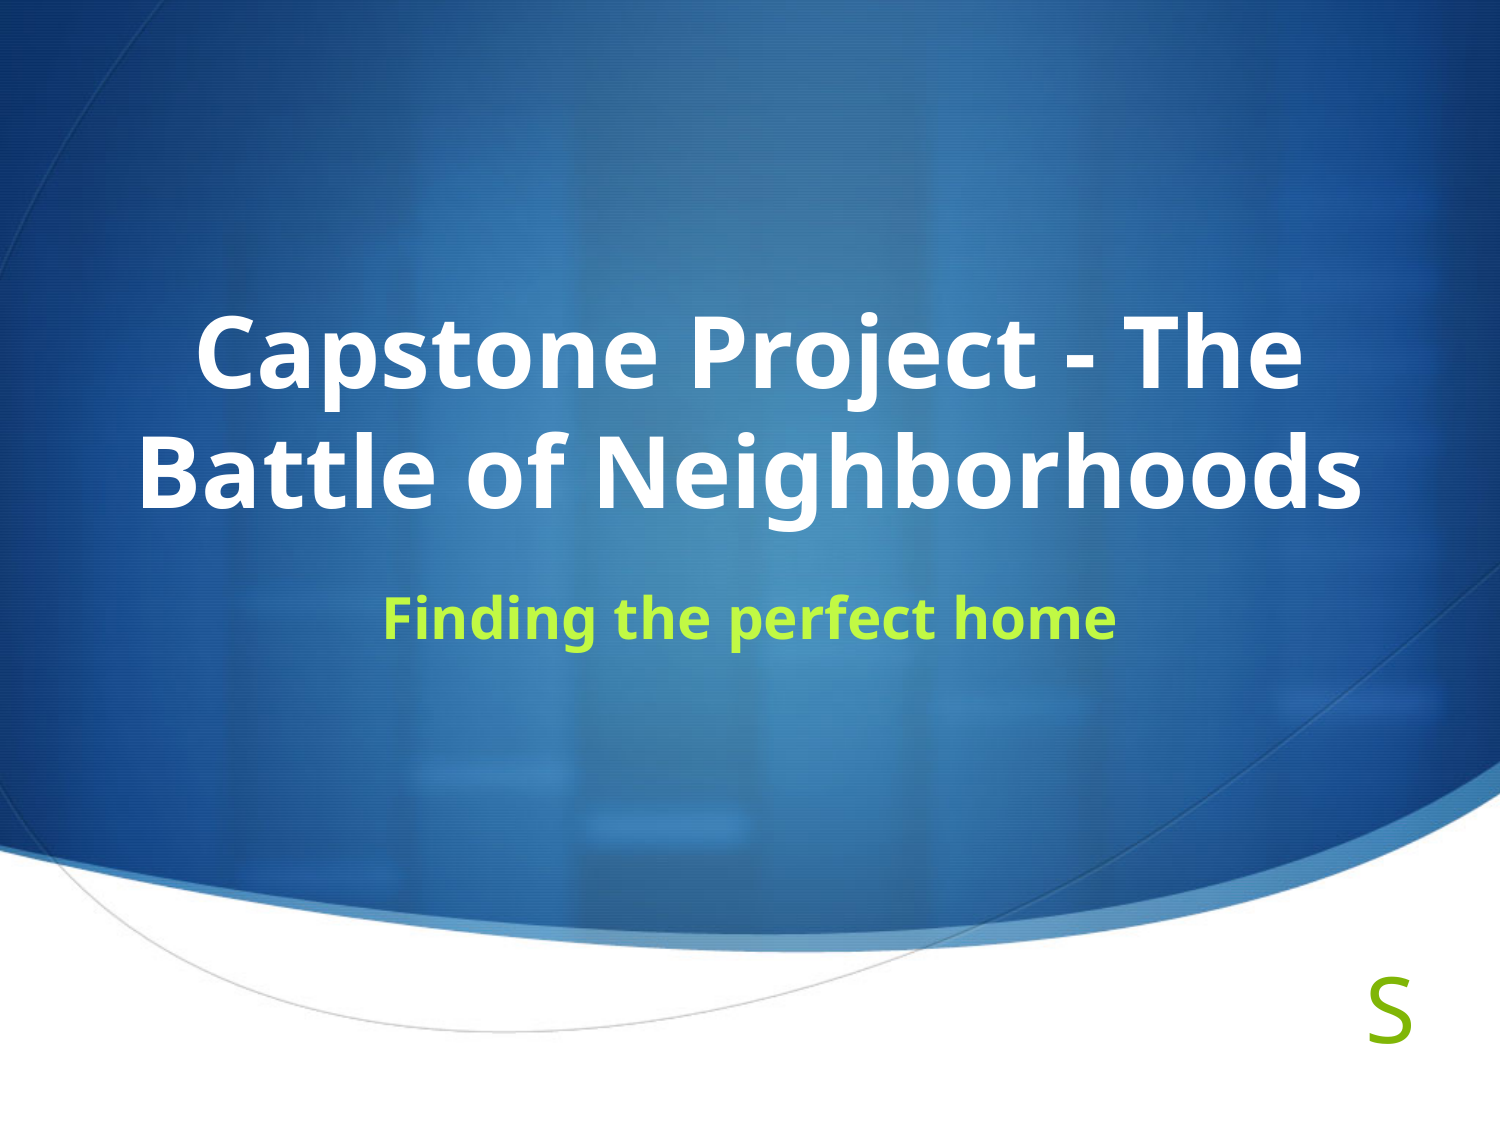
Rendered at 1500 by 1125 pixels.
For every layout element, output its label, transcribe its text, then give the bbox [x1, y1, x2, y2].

subtitle Finding the perfect home [75, 581, 1425, 757]
picture [0, 0, 1500, 1125]
title Capstone Project - The Battle of Neighborhoods [75, 212, 1425, 529]
